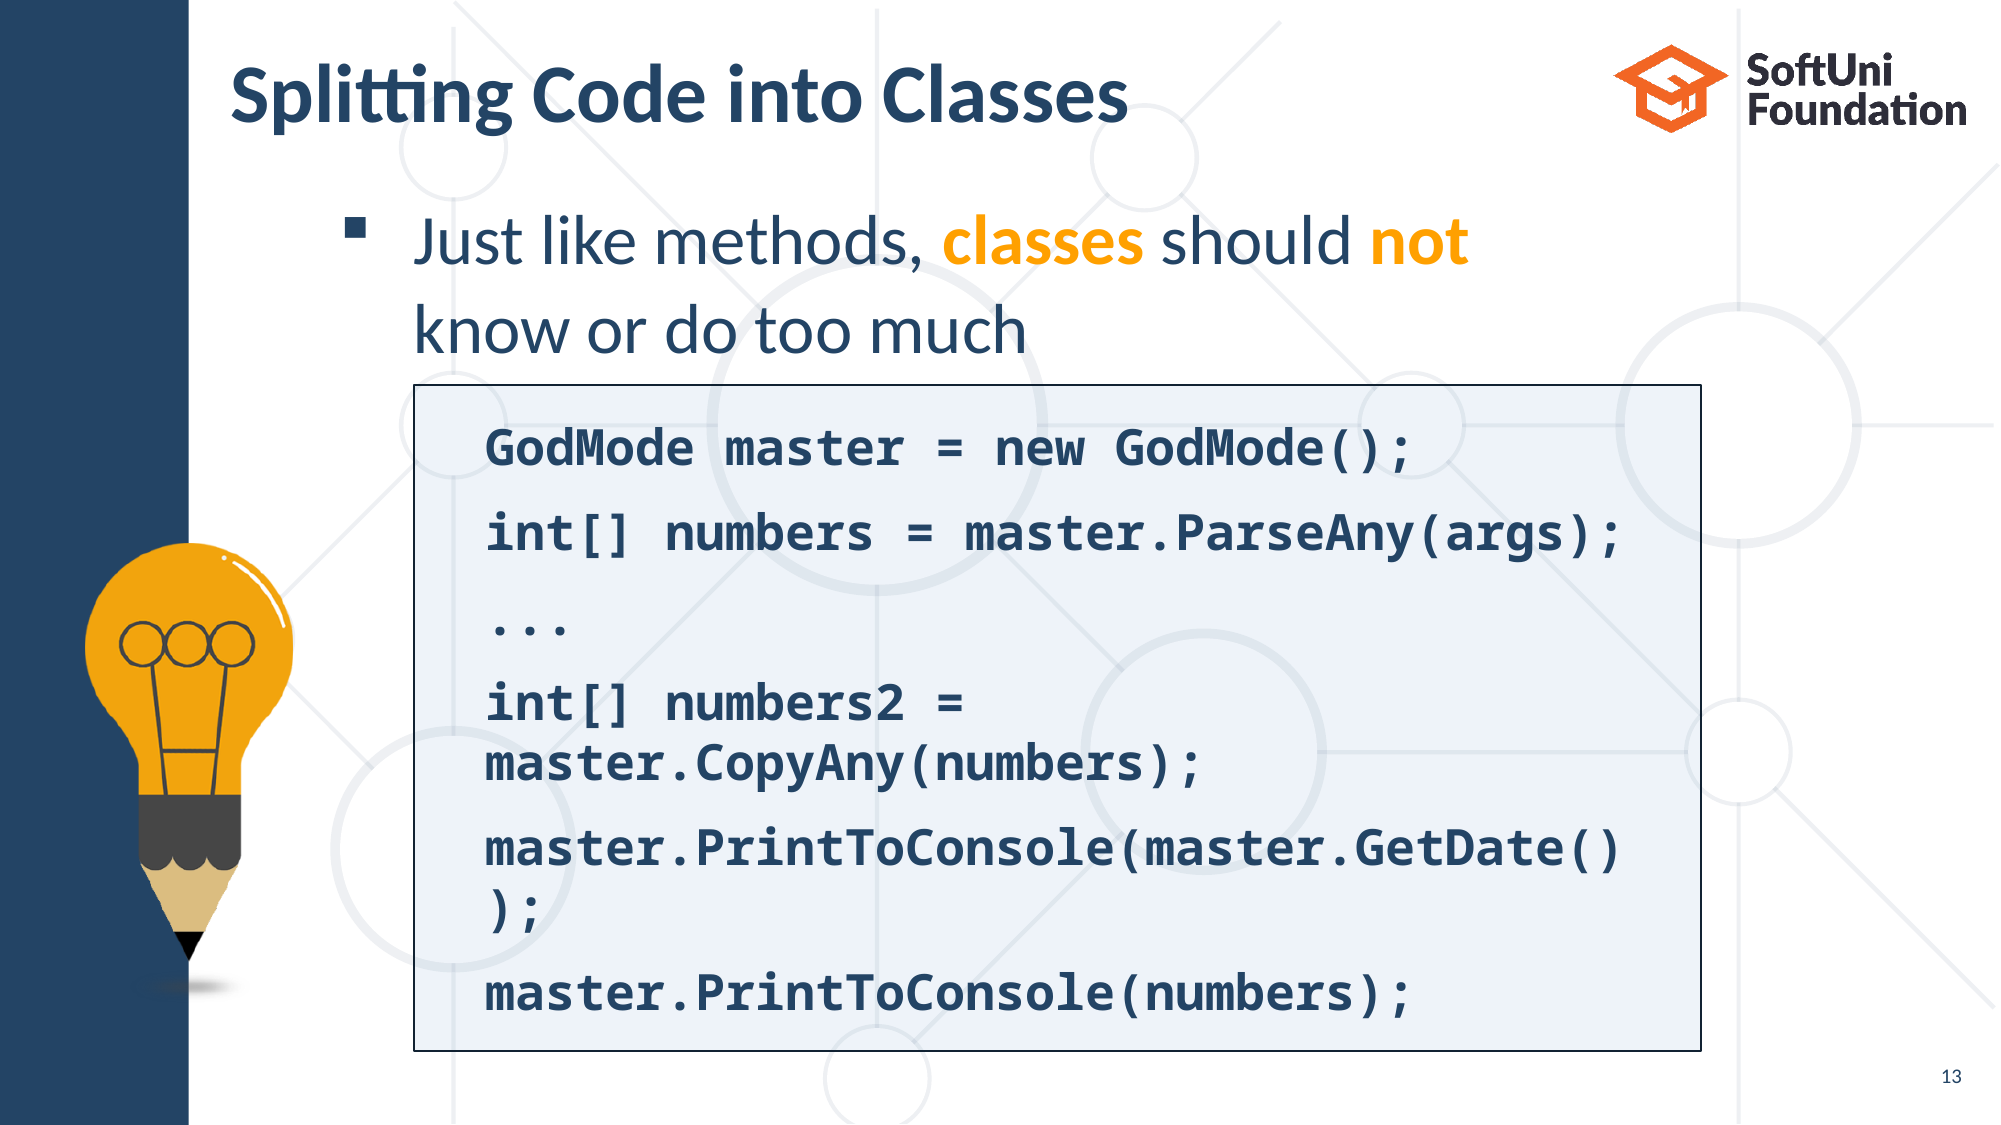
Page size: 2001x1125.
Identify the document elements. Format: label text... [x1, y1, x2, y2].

title Splitting Code into Classes [212, 16, 1591, 162]
text_box GodMode master = new GodMode(); int[] numbers = master.ParseAny(args); ... int[] numbers2 = master.CopyAny(numbers); master.PrintToConsole(master.GetDate()); master.PrintToConsole(numbers); [414, 385, 1702, 1051]
picture [1613, 44, 1966, 133]
slide_number 13 [1897, 1049, 1968, 1101]
picture [85, 543, 293, 1003]
list Just like methods, classes should not know or do too much [321, 183, 1968, 1050]
